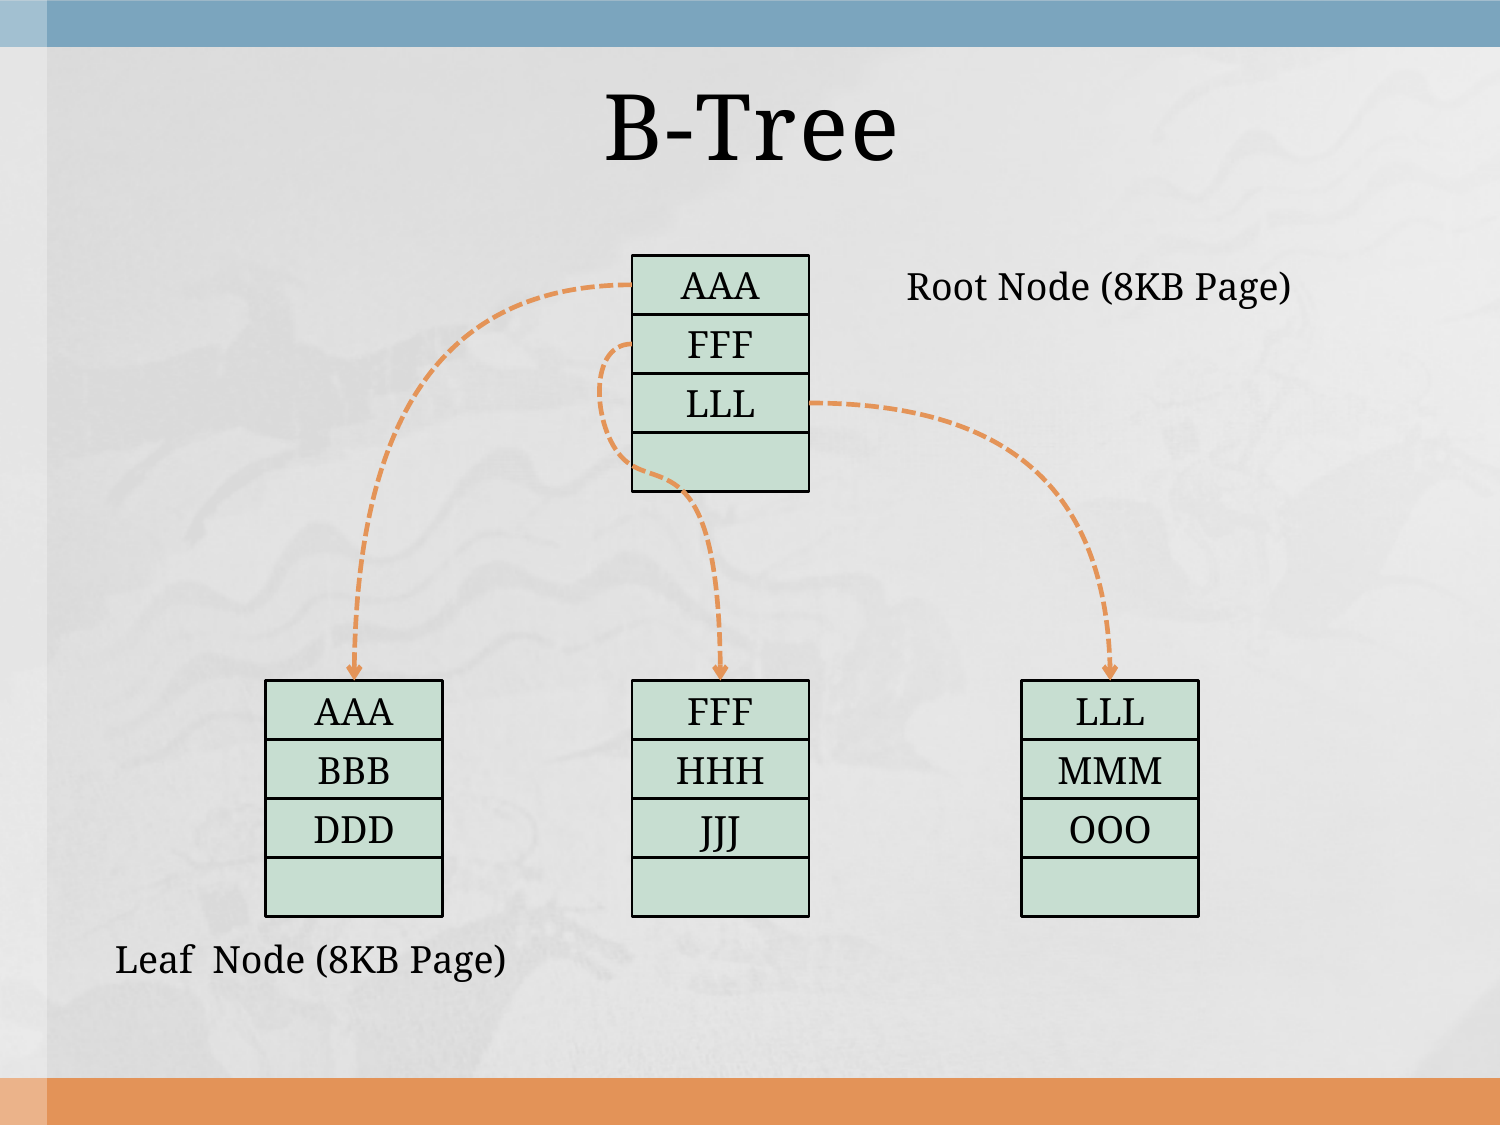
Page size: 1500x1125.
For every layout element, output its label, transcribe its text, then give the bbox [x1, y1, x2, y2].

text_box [265, 680, 443, 917]
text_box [354, 284, 632, 681]
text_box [631, 255, 809, 492]
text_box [809, 403, 1111, 681]
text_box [631, 680, 809, 917]
text_box Root Node (8KB Page) [891, 255, 1365, 315]
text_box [631, 343, 721, 681]
text_box Leaf Node (8KB Page) [100, 928, 538, 989]
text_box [1021, 680, 1199, 917]
title B-Tree [49, 46, 1454, 202]
